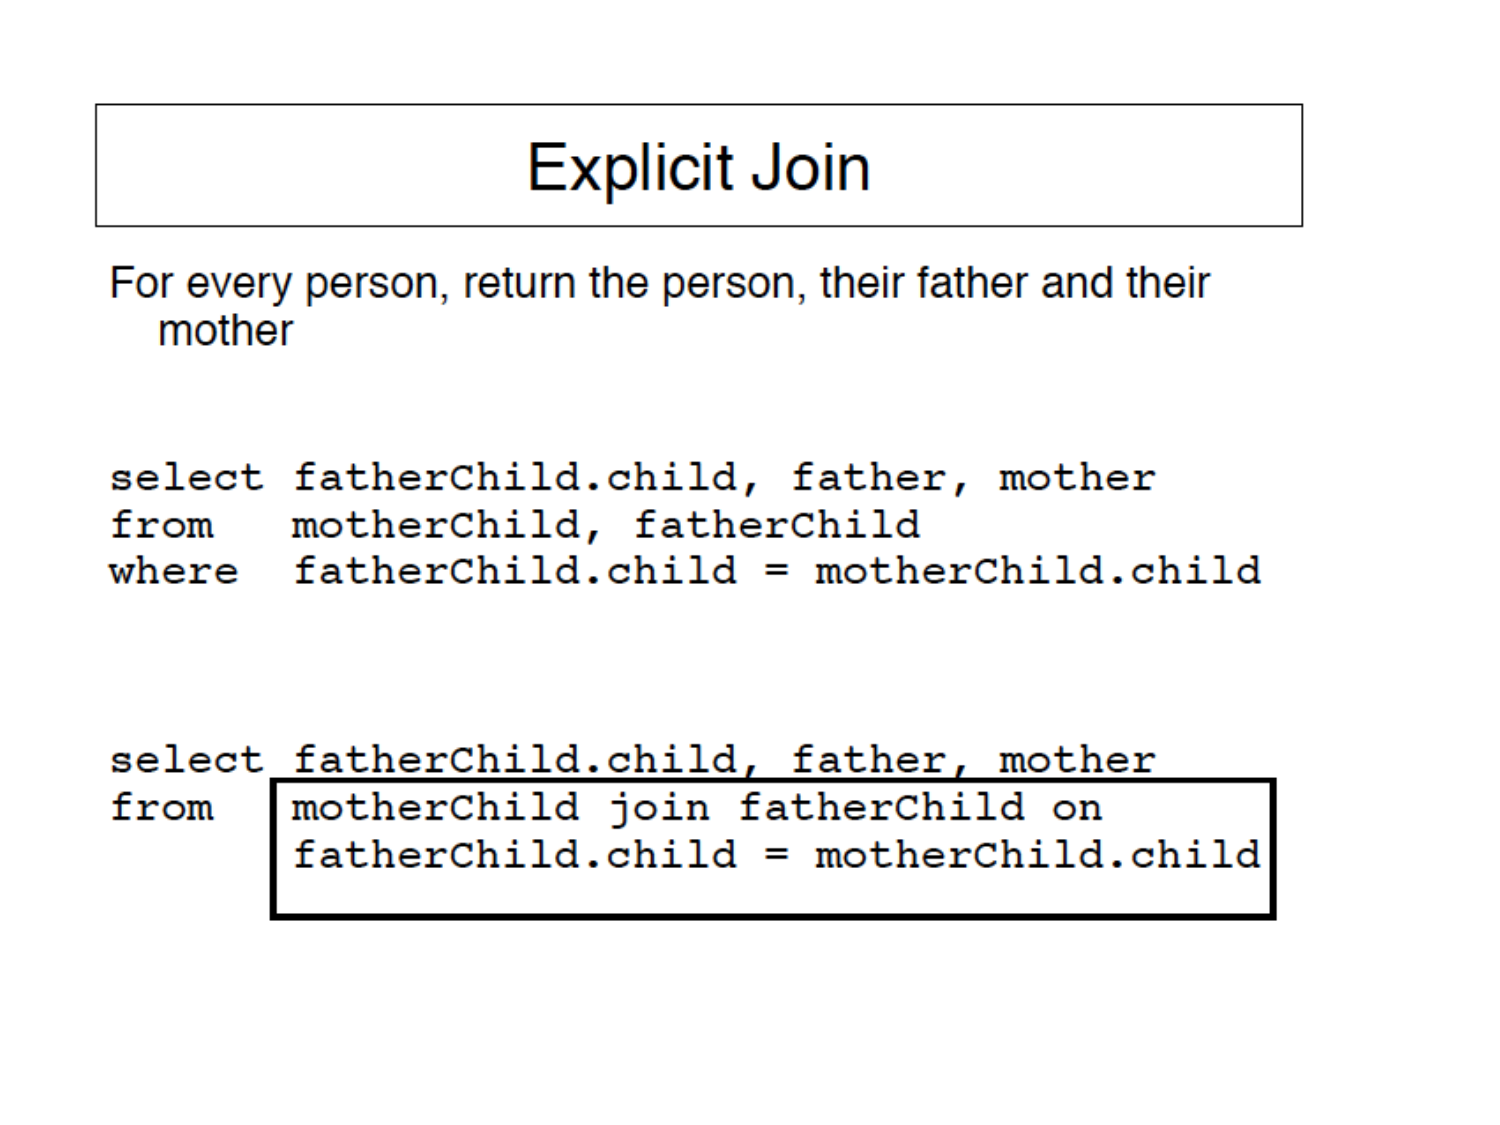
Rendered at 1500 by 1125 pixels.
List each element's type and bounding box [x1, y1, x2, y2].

picture [92, 50, 1331, 928]
